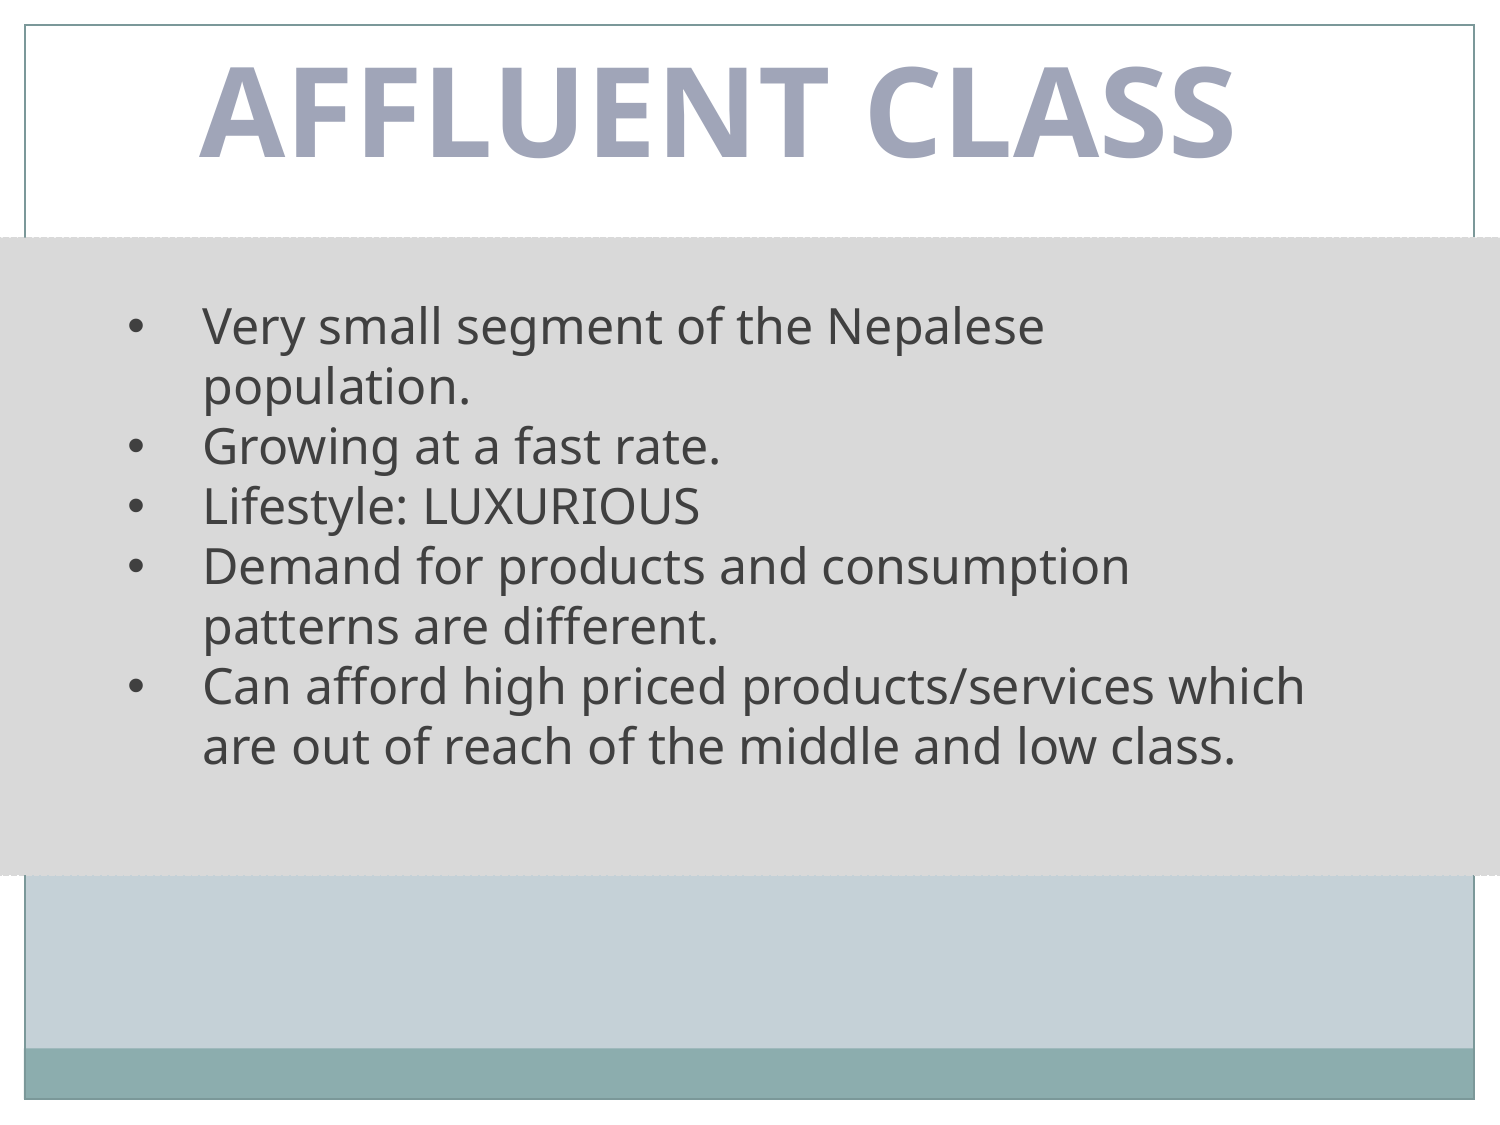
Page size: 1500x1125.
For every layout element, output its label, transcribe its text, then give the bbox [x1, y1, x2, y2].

text_box AFFLUENT CLASS [112, 24, 1325, 190]
text_box [0, 237, 1500, 876]
text_box Very small segment of the Nepalese population. Growing at a fast rate. Lifestyle: LUXURIOUS Demand for products and consumption patterns are different. Can afford high priced products/services which are out of reach of the middle and low class. [112, 287, 1325, 843]
